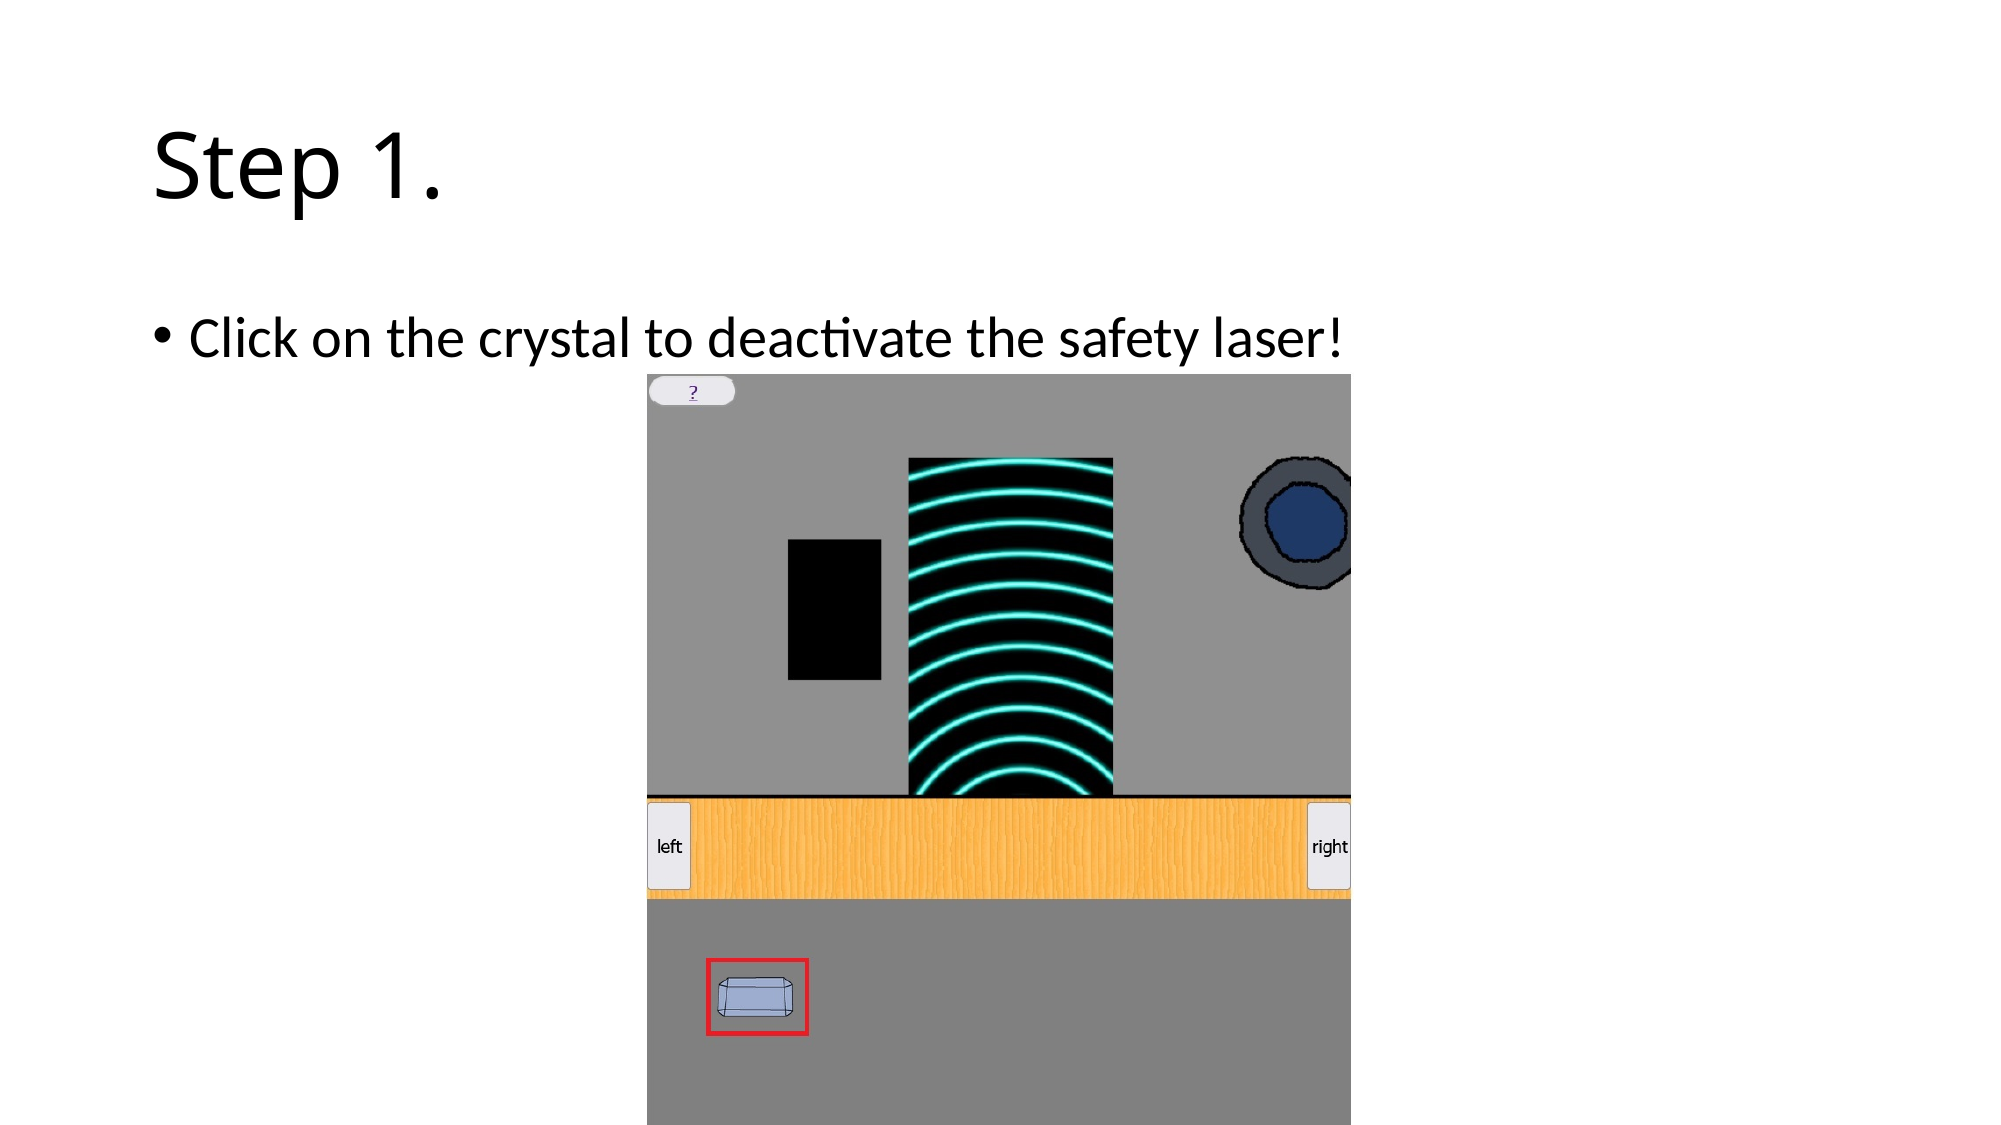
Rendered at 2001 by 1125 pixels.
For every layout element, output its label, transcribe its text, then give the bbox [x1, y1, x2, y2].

picture [646, 372, 1354, 1125]
title Step 1. [137, 59, 1863, 278]
list Click on the crystal to deactivate the safety laser! [137, 299, 1863, 1014]
